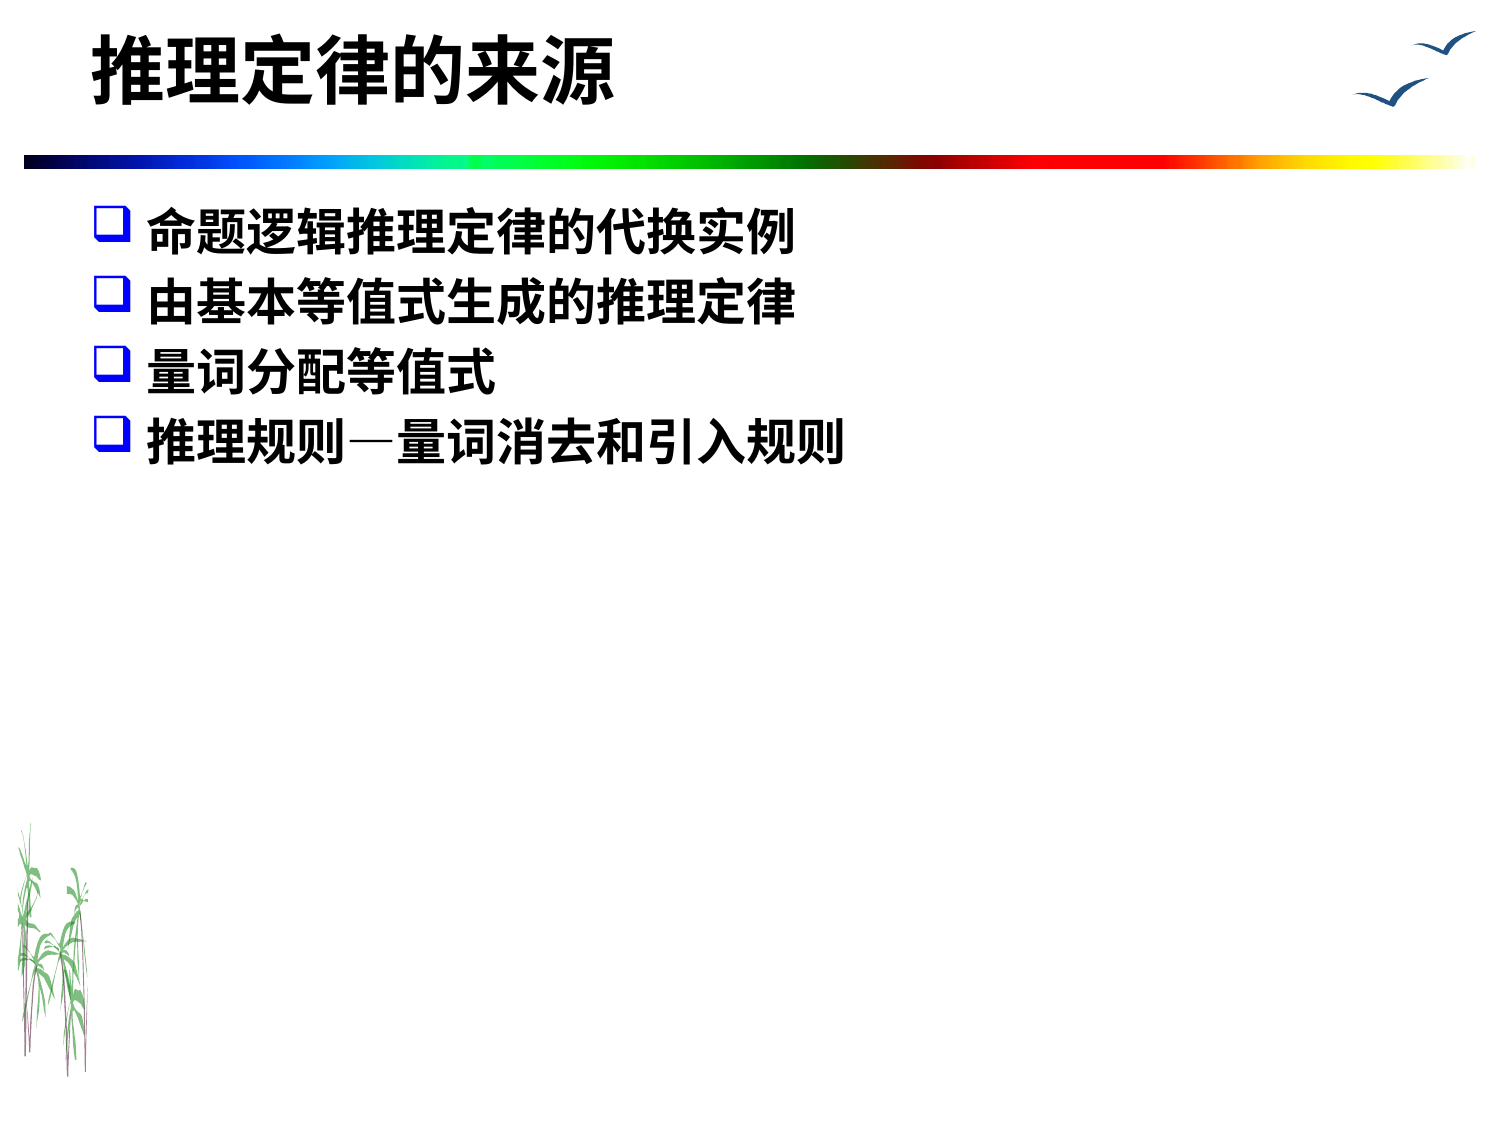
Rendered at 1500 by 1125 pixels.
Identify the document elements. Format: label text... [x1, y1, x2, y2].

list 命题逻辑推理定律的代换实例 由基本等值式生成的推理定律 量词分配等值式 推理规则—量词消去和引入规则 [74, 192, 1426, 1031]
picture [24, 155, 333, 169]
picture [361, 155, 1475, 169]
title 推理定律的来源 [74, 0, 1426, 138]
